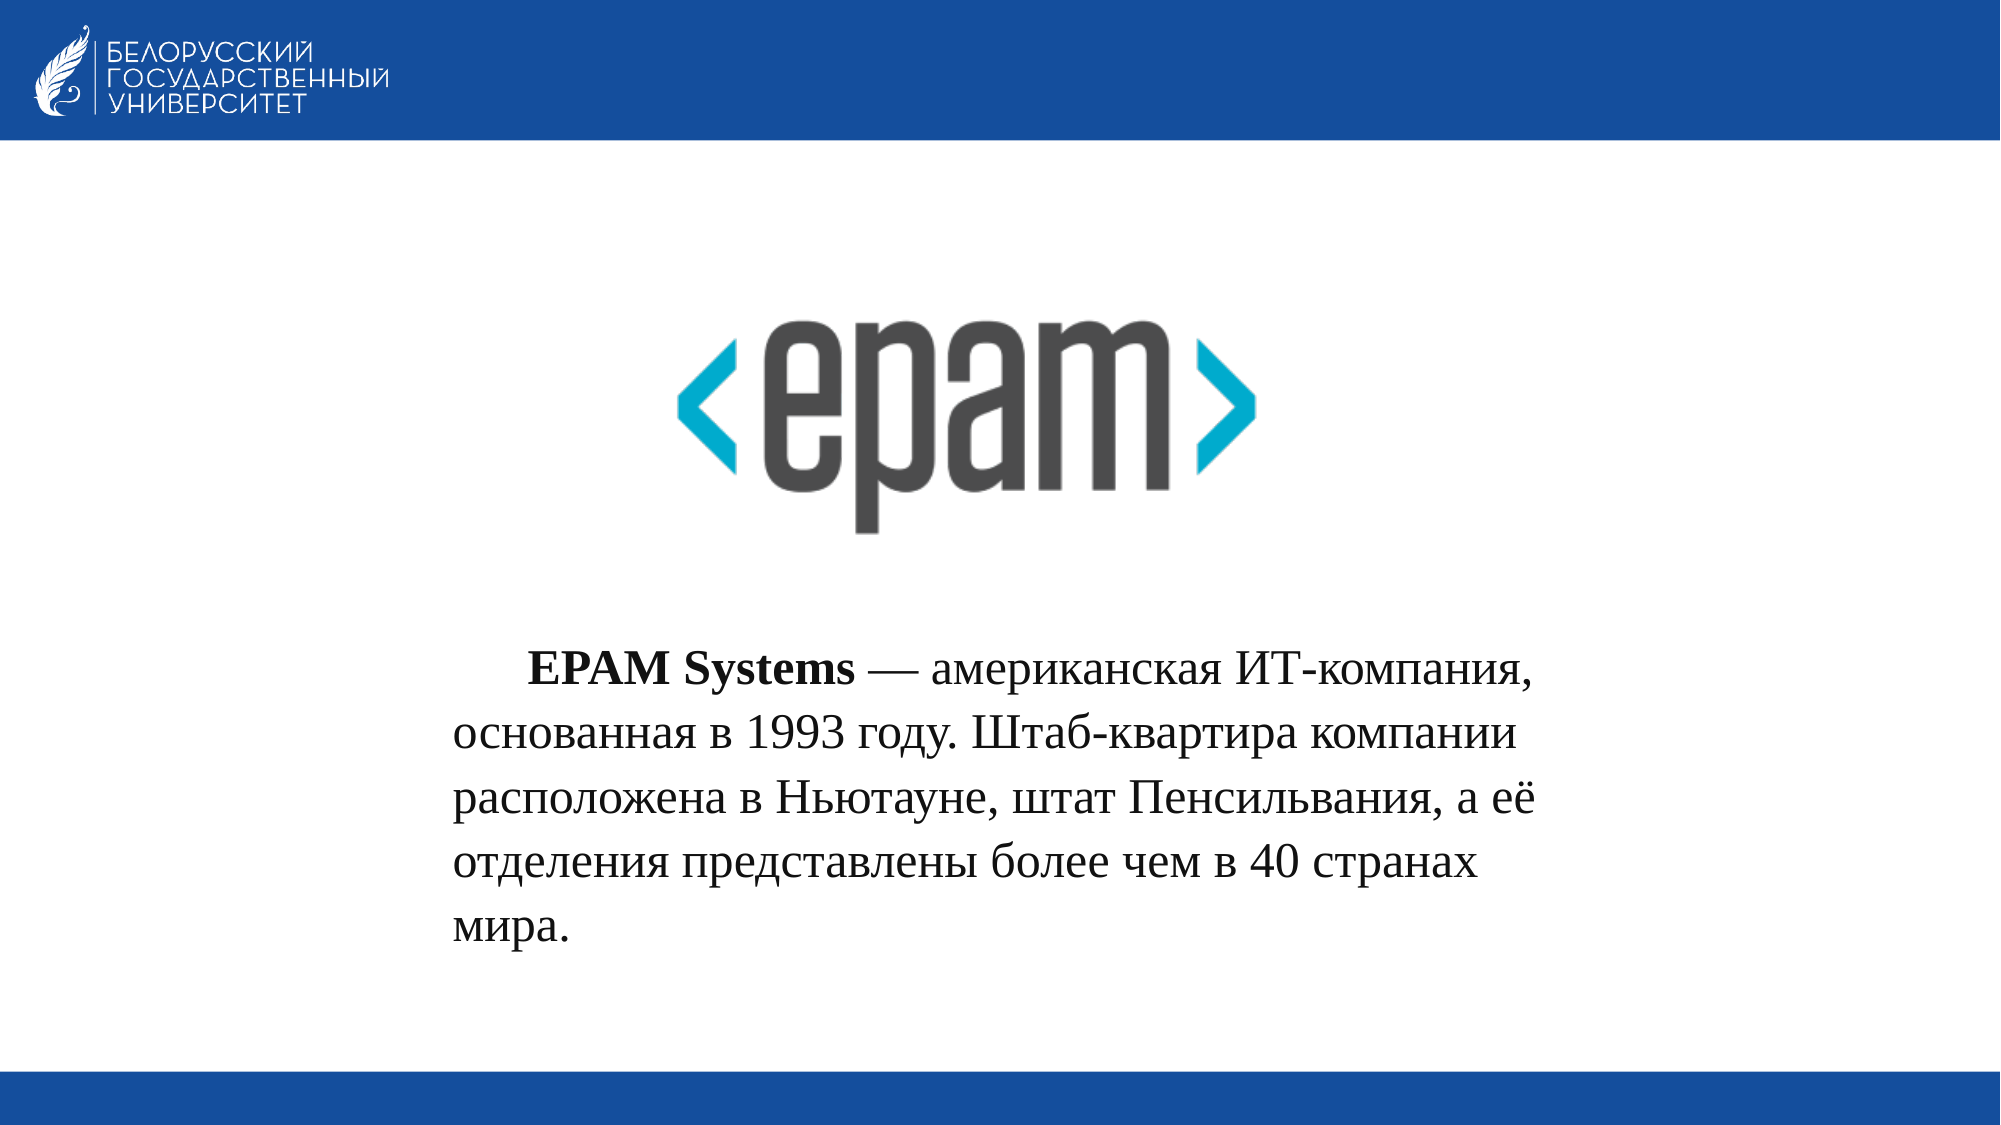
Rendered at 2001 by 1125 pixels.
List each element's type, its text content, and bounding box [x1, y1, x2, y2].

text_box EPAM Systems — американская ИТ-компания, основанная в 1993 году. Штаб-квартира компании расположена в Ньютауне, штат Пенсильвания, а её отделения представлены более чем в 40 странах мира. [437, 623, 1563, 959]
picture [33, 25, 388, 116]
picture [654, 317, 1280, 538]
